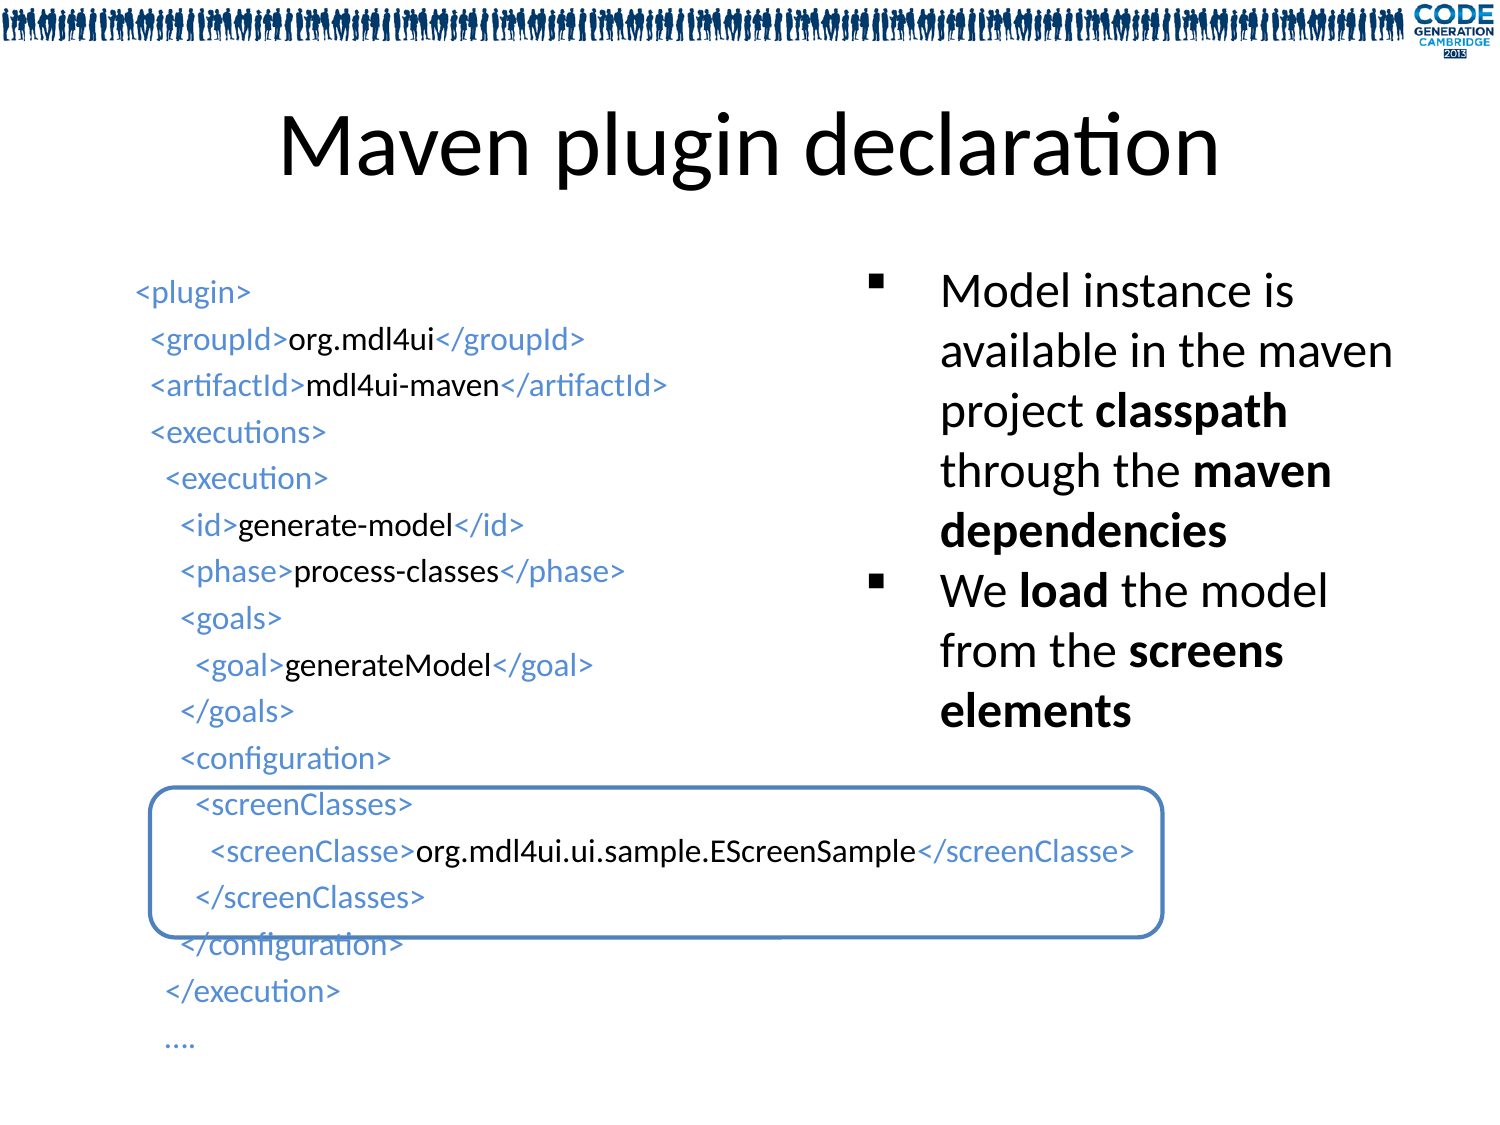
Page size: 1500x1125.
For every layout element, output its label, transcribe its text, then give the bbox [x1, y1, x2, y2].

title Maven plugin declaration [75, 45, 1425, 233]
list <plugin> <groupId>org.mdl4ui</groupId> <artifactId>mdl4ui-maven</artifactId> <executions> <execution> <id>generate-model</id> <phase>process-classes</phase> <goals> <goal>generateModel</goal> </goals> <configuration> <screenClasses> <screenClasse>org.mdl4ui.ui.sample.EScreenSample</screenClasse> </screenClasses> </configuration> </execution> …. [75, 262, 1425, 1005]
text_box Model instance is available in the maven project classpath through the maven dependencies We load the model from the screens elements [849, 249, 1425, 745]
picture [0, 0, 1500, 75]
